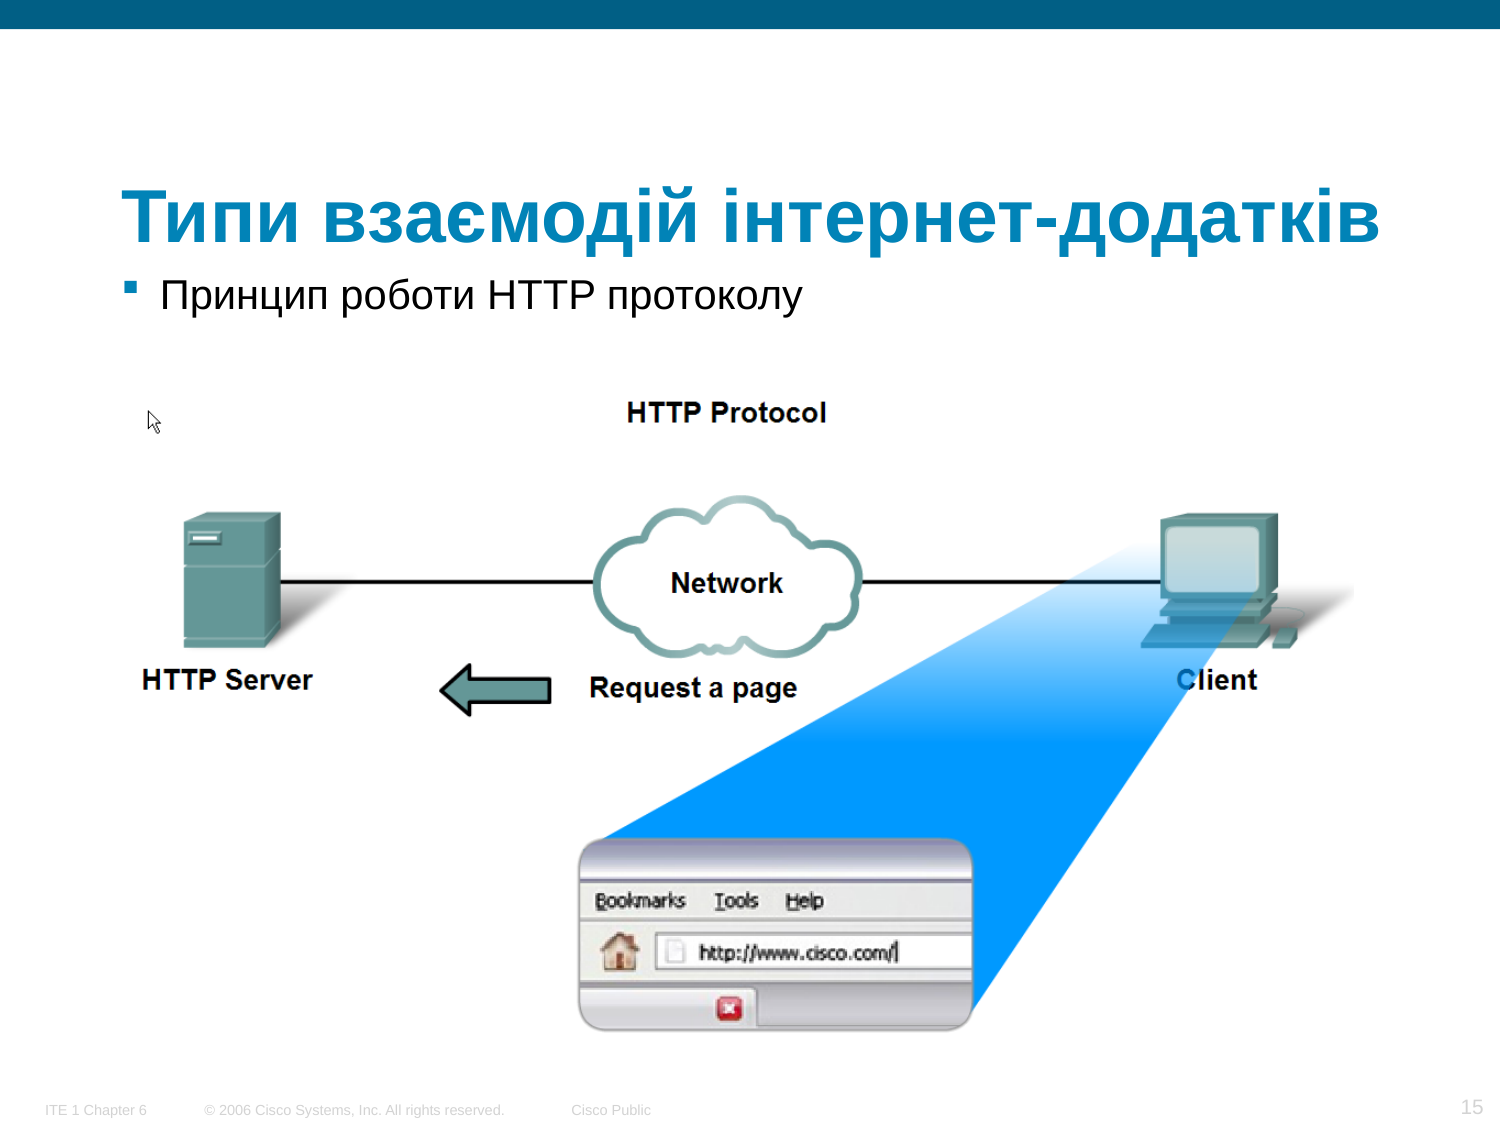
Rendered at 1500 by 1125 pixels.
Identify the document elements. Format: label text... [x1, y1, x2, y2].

title Типи взаємодій інтернет-додатків [107, 128, 1444, 266]
list Принцип роботи HTTP протоколу [107, 268, 1411, 1102]
picture [138, 383, 1354, 1057]
